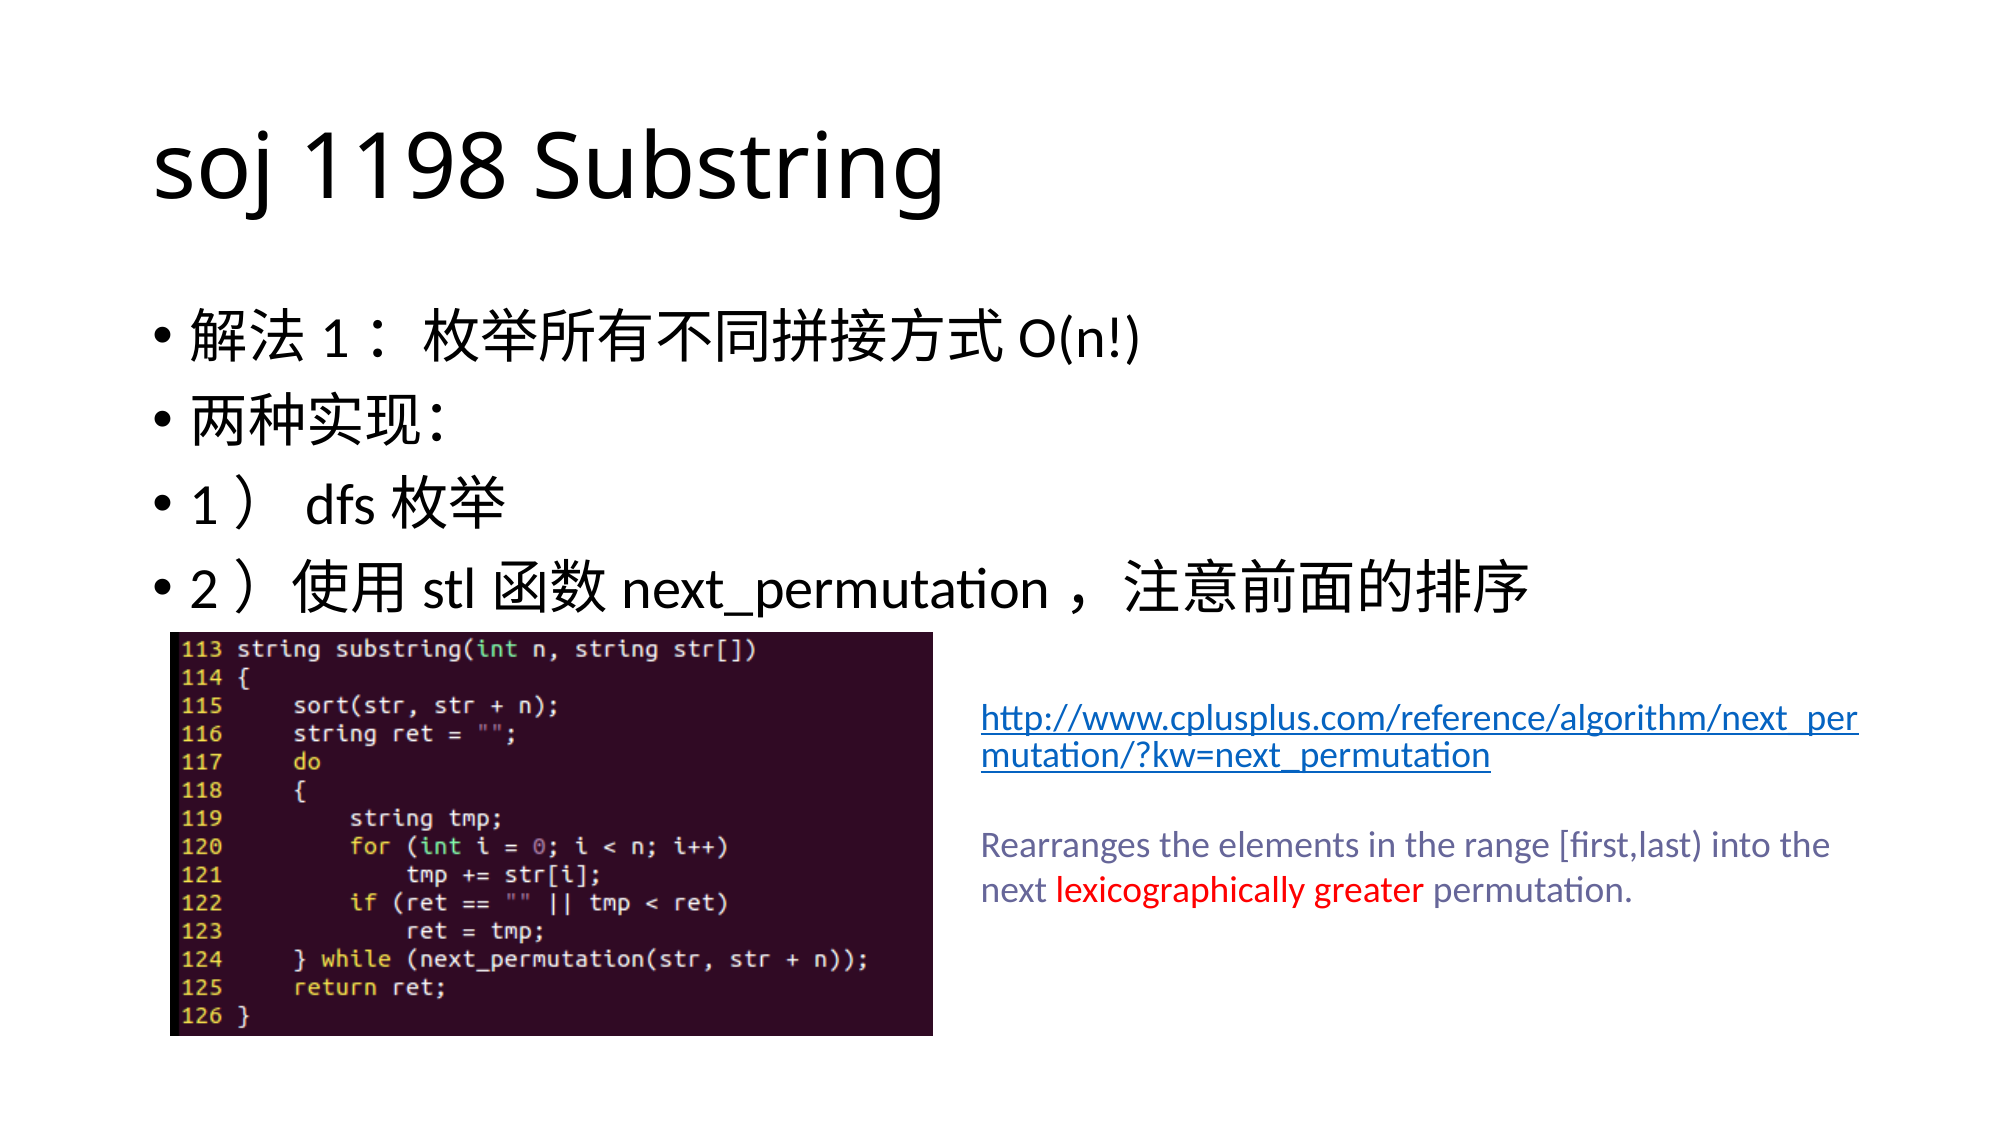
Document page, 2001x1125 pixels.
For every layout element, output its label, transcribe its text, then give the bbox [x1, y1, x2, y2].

text_box http://www.cplusplus.com/reference/algorithm/next_permutation/?kw=next_permutation Rearranges the elements in the range [first,last) into the next lexicographically greater permutation. [965, 685, 1885, 881]
list 解法1：枚举所有不同拼接方式O(n!) 两种实现： 1）dfs枚举 2）使用stl函数next_permutation，注意前面的排序 [137, 299, 1863, 1014]
picture [170, 632, 933, 1036]
title soj 1198 Substring [137, 59, 1863, 278]
